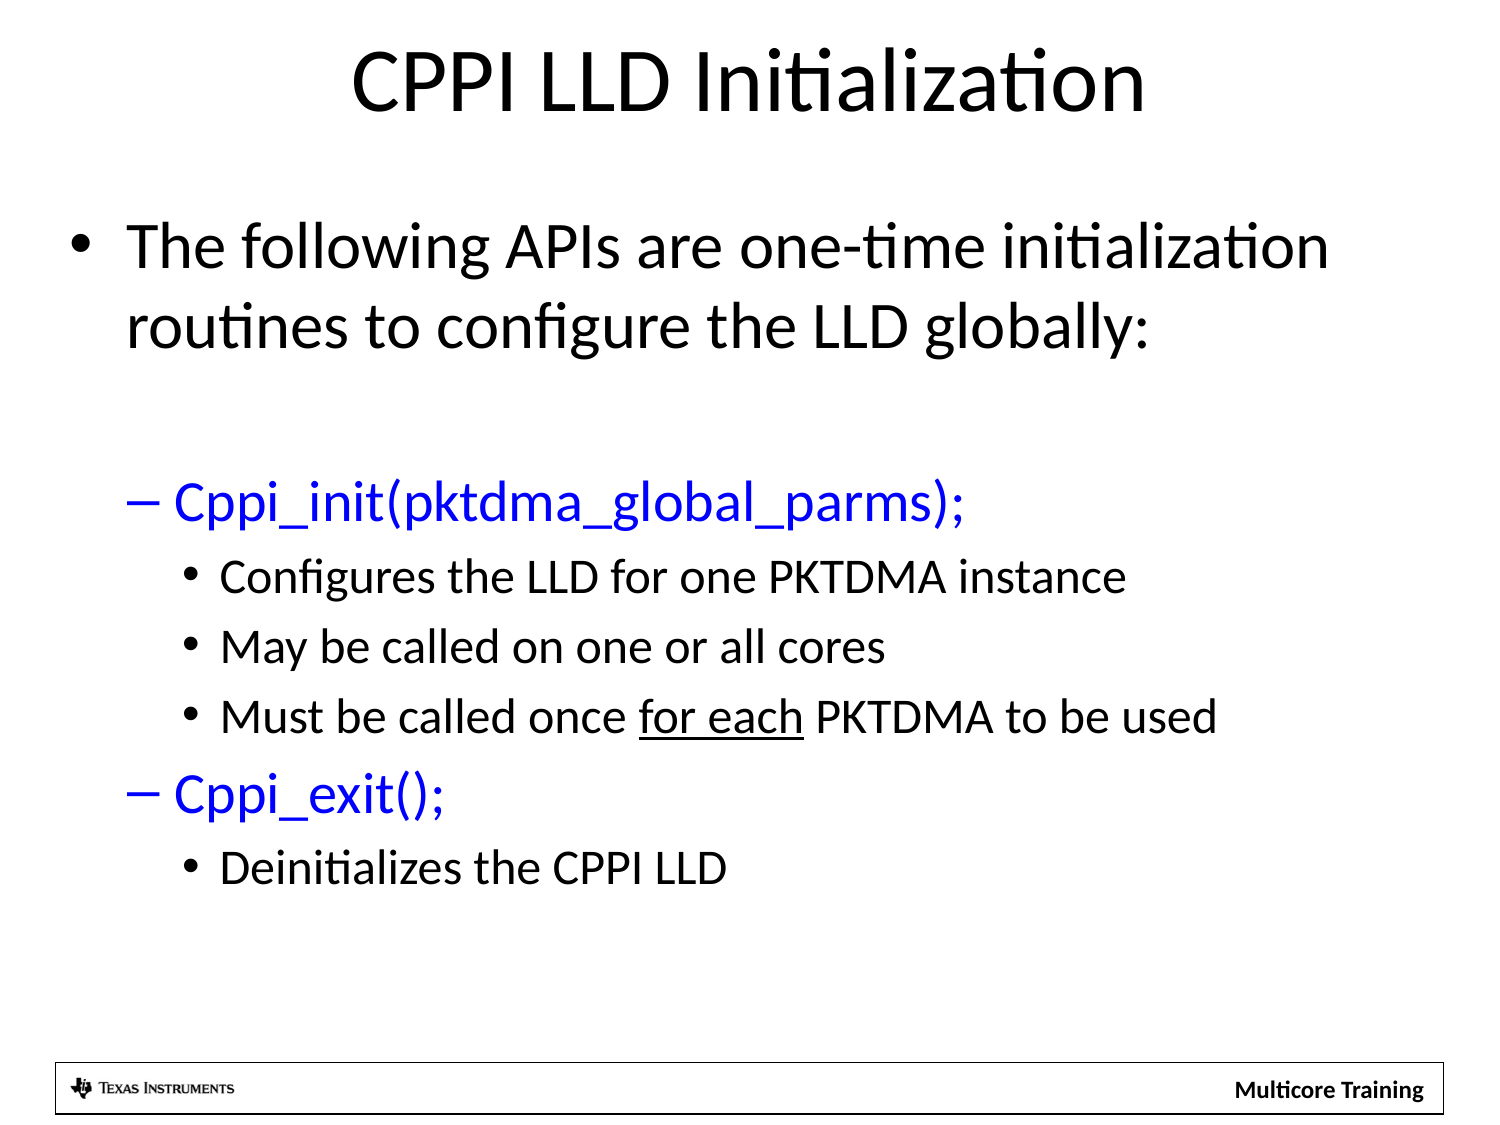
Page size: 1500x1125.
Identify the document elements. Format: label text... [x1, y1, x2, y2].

title CPPI LLD Initialization [74, 12, 1426, 138]
picture [59, 1066, 245, 1110]
list The following APIs are one-time initialization routines to configure the LLD globally: Cppi_init(pktdma_global_parms); Configures the LLD for one PKTDMA instance May be called on one or all cores Must be called once for each PKTDMA to be used Cppi_exit(); Deinitializes the CPPI LLD [54, 194, 1444, 1038]
